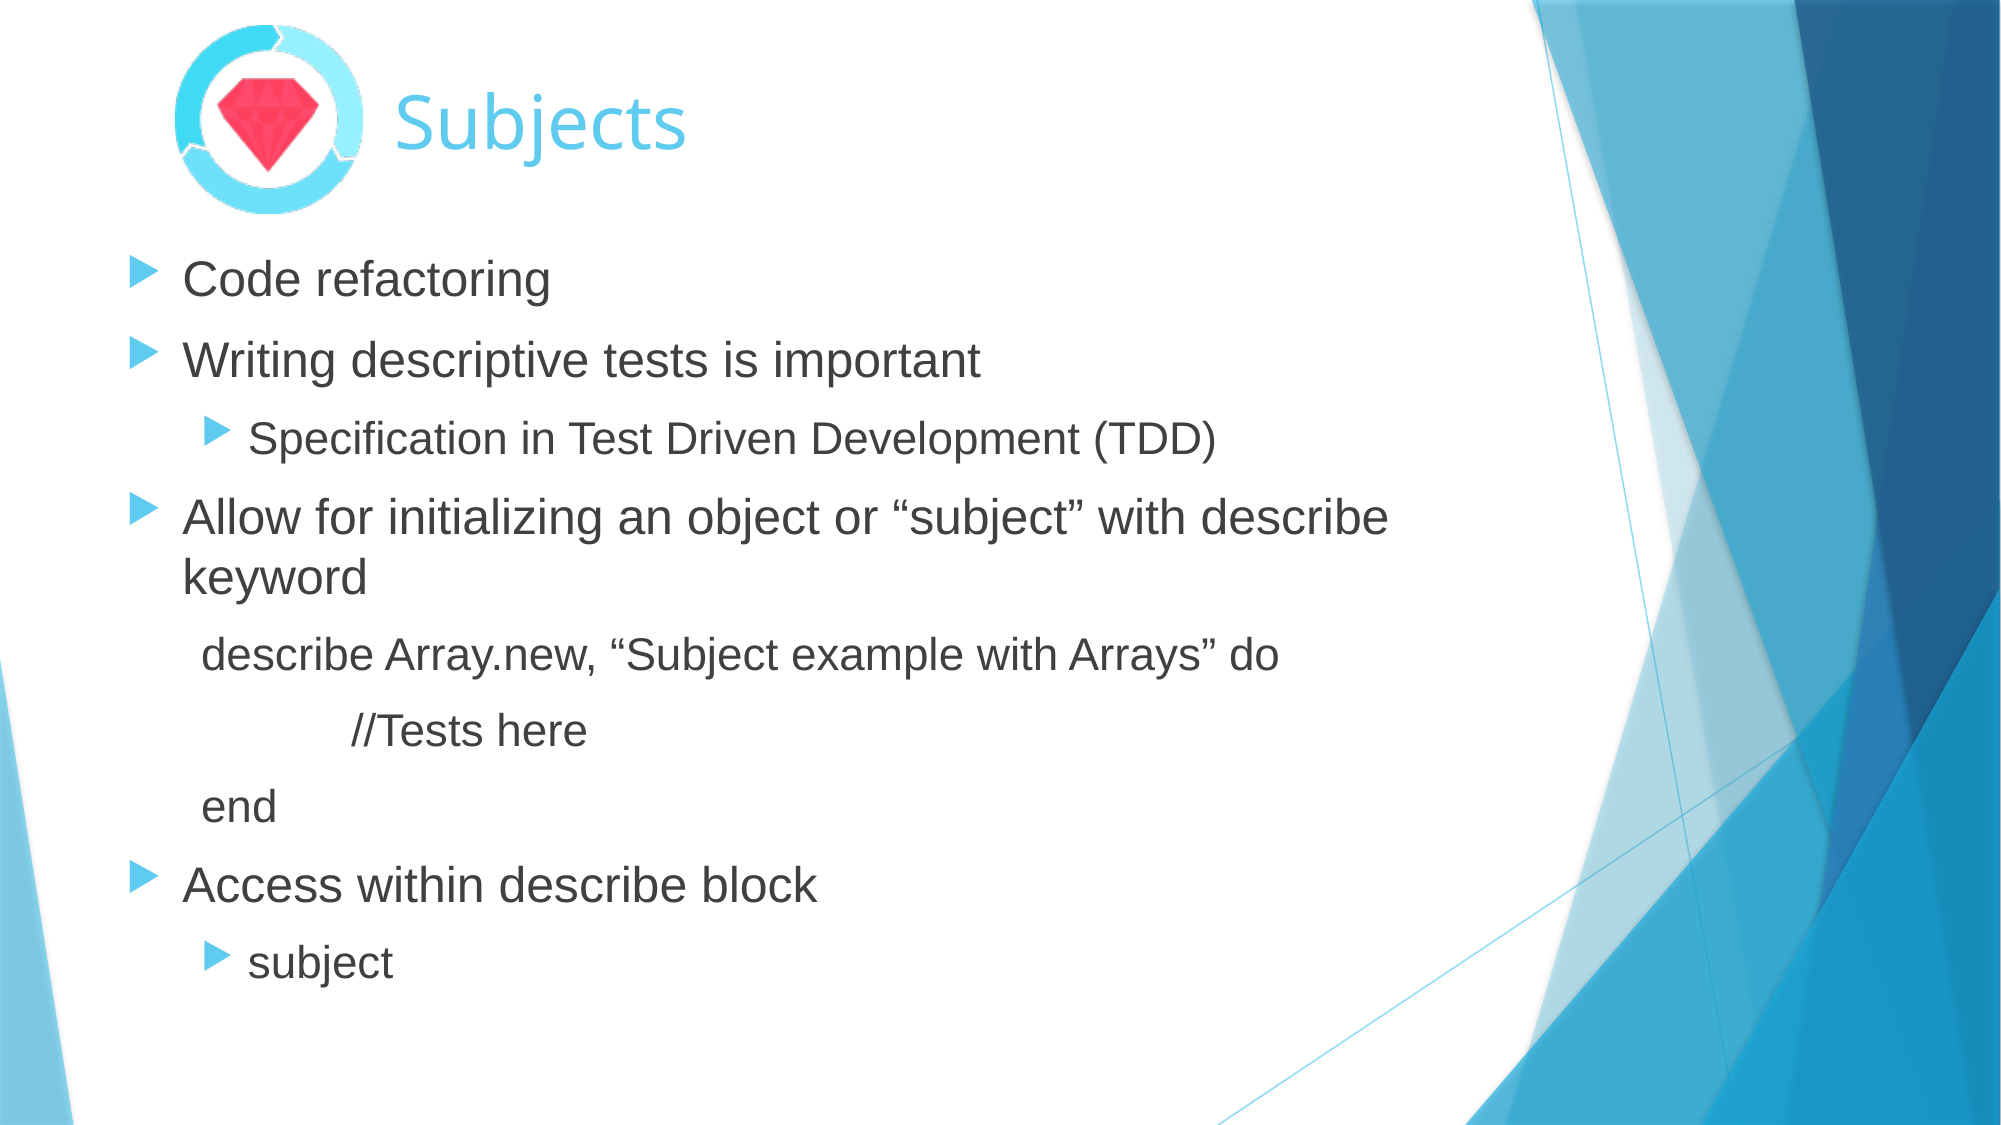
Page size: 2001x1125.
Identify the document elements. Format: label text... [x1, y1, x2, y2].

list Code refactoring Writing descriptive tests is important Specification in Test Driven Development (TDD) Allow for initializing an object or “subject” with describe keyword describe Array.new, “Subject example with Arrays” do //Tests here end Access within describe block subject [111, 239, 1522, 1075]
picture [174, 25, 364, 214]
title Subjects [379, 67, 1790, 284]
